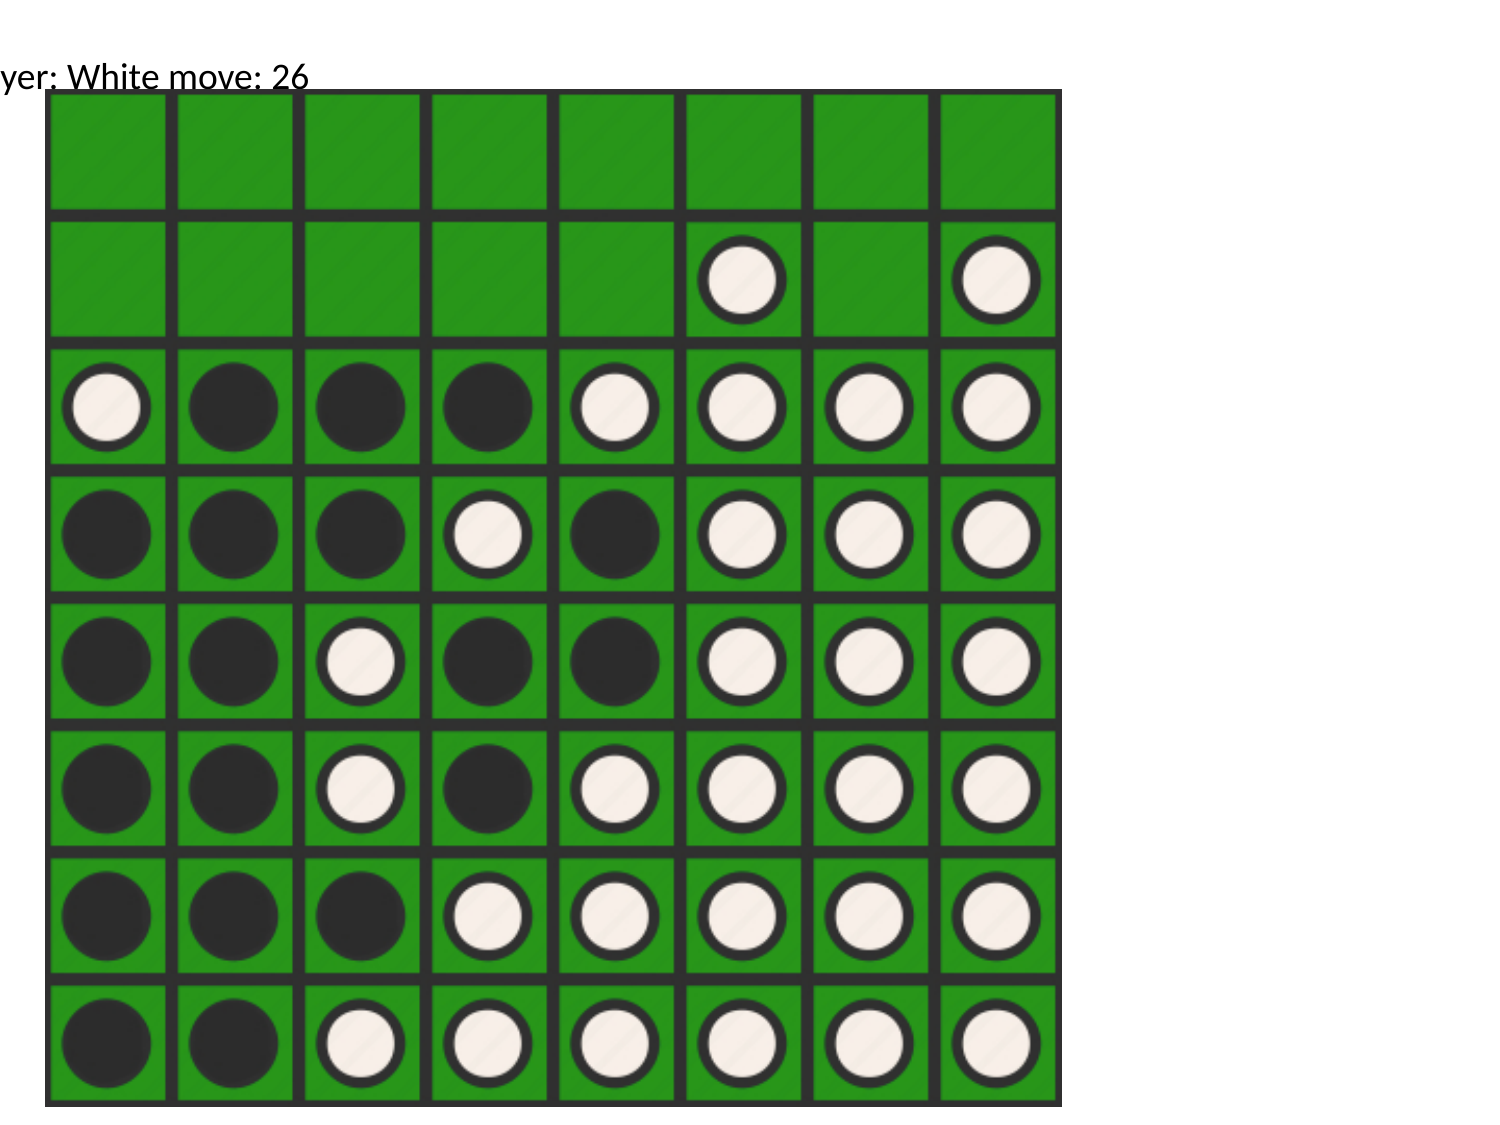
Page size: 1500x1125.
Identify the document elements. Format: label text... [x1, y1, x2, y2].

text_box turn: 46 player: White move: 26 [0, 44, 325, 105]
picture [44, 89, 1062, 1107]
